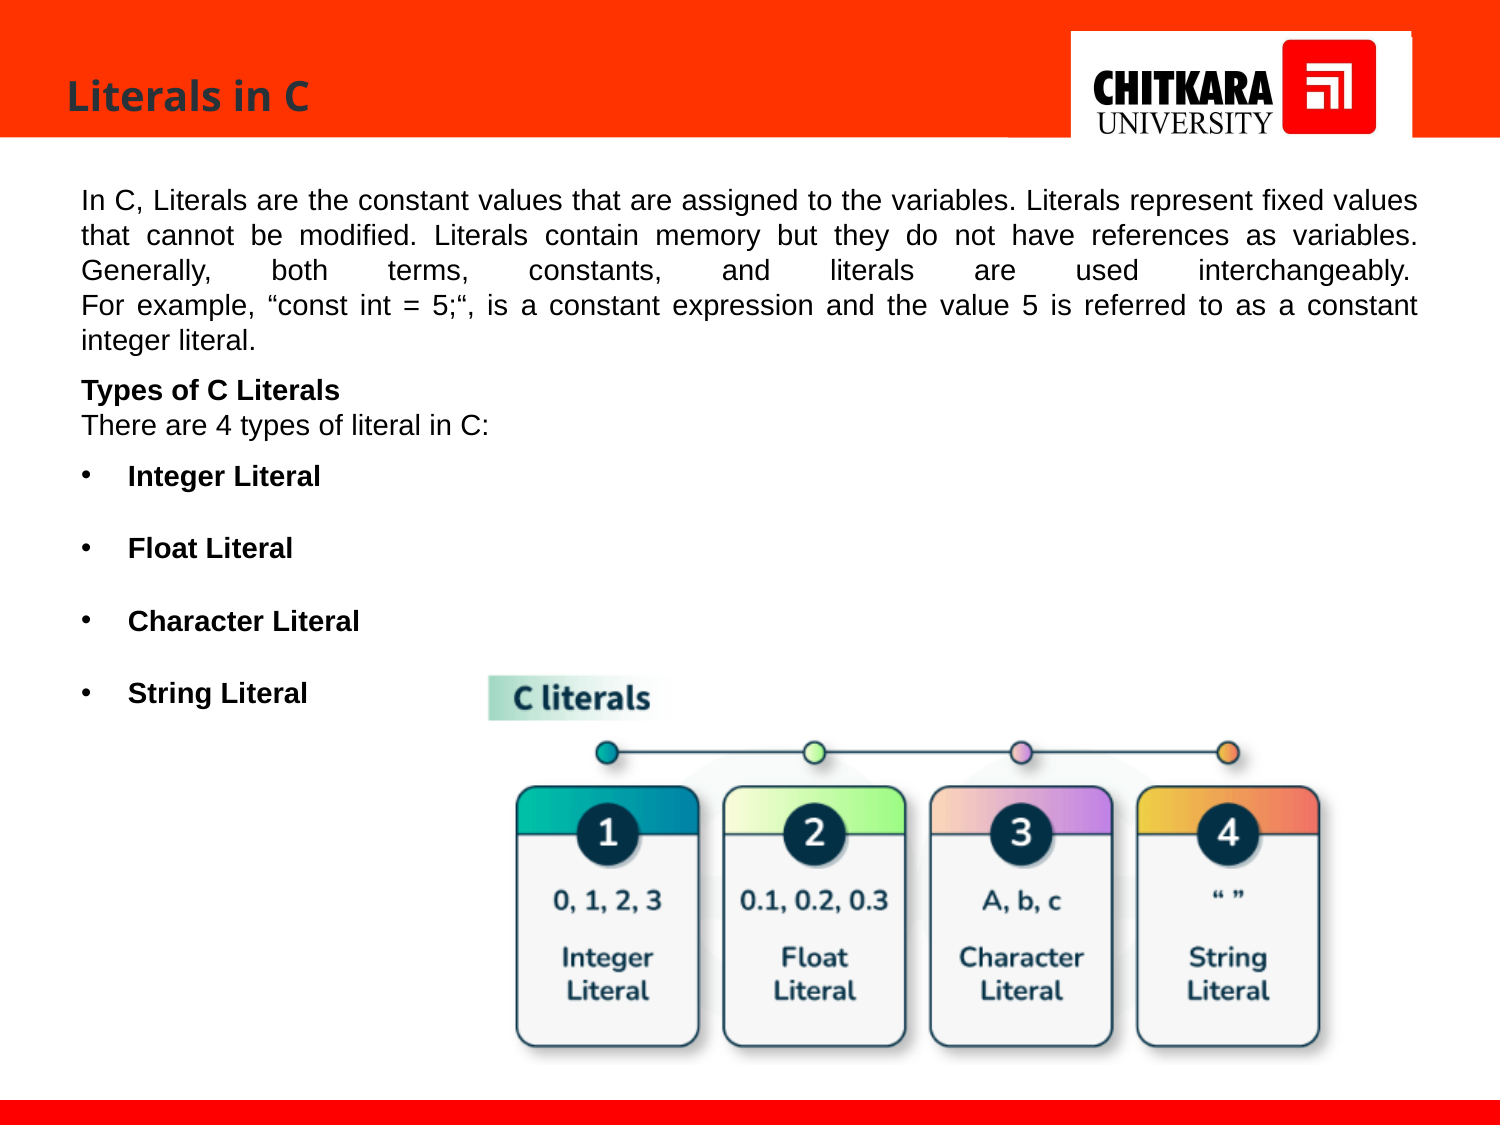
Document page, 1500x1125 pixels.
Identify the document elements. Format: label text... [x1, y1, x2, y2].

title Literals in C [65, 14, 965, 128]
picture [1074, 37, 1391, 138]
picture [461, 639, 1359, 1065]
text_box In C, Literals are the constant values that are assigned to the variables. Literals represent fixed values that cannot be modified. Literals contain memory but they do not have references as variables. Generally, both terms, constants, and literals are used interchangeably. For example, “const int = 5;“, is a constant expression and the value 5 is referred to as a constant integer literal. Types of C Literals There are 4 types of literal in C: Integer Literal Float Literal Character Literal String Literal [65, 173, 1436, 825]
